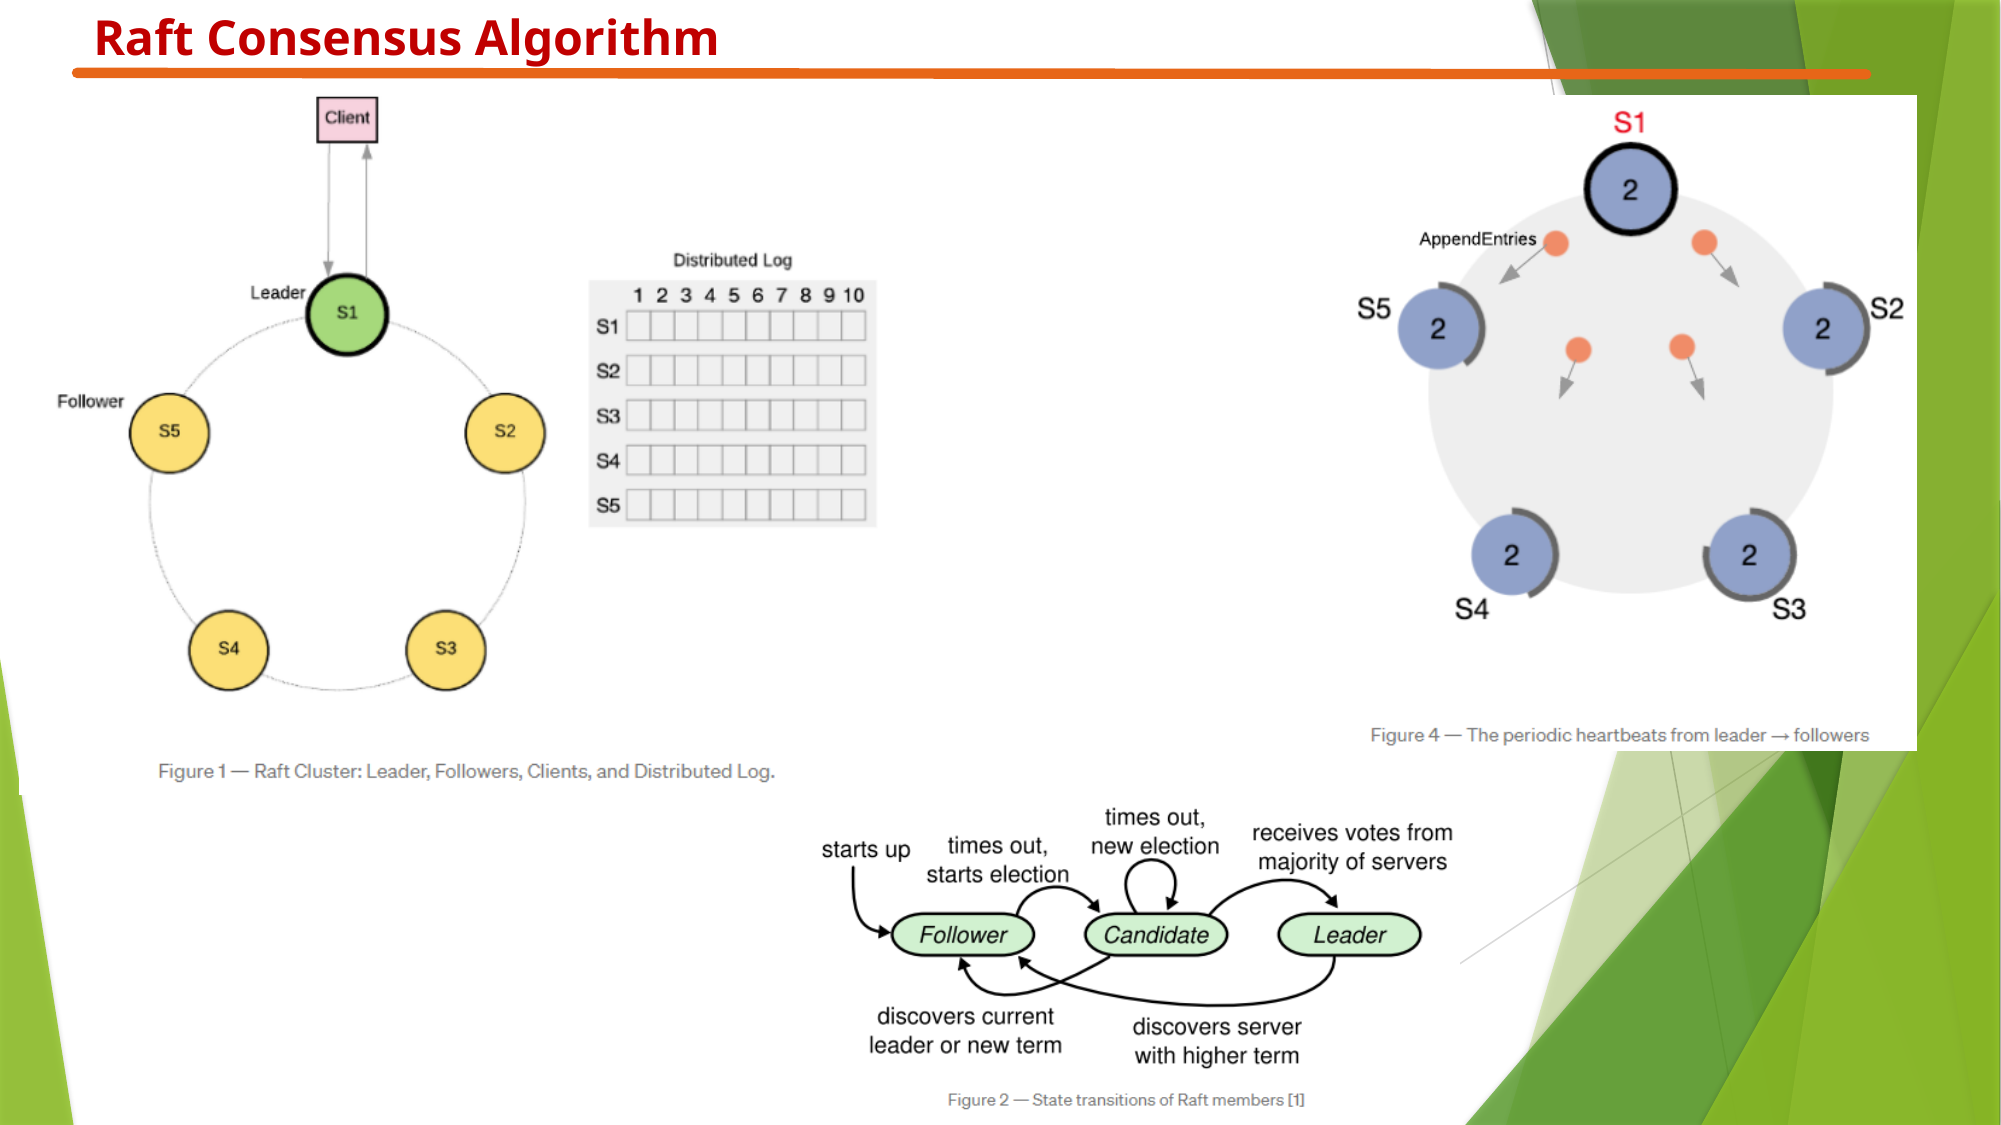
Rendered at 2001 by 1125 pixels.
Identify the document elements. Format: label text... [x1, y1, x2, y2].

text_box Raft Consensus Algorithm [78, 0, 1014, 68]
picture [1333, 95, 1918, 752]
picture [19, 89, 1460, 1125]
